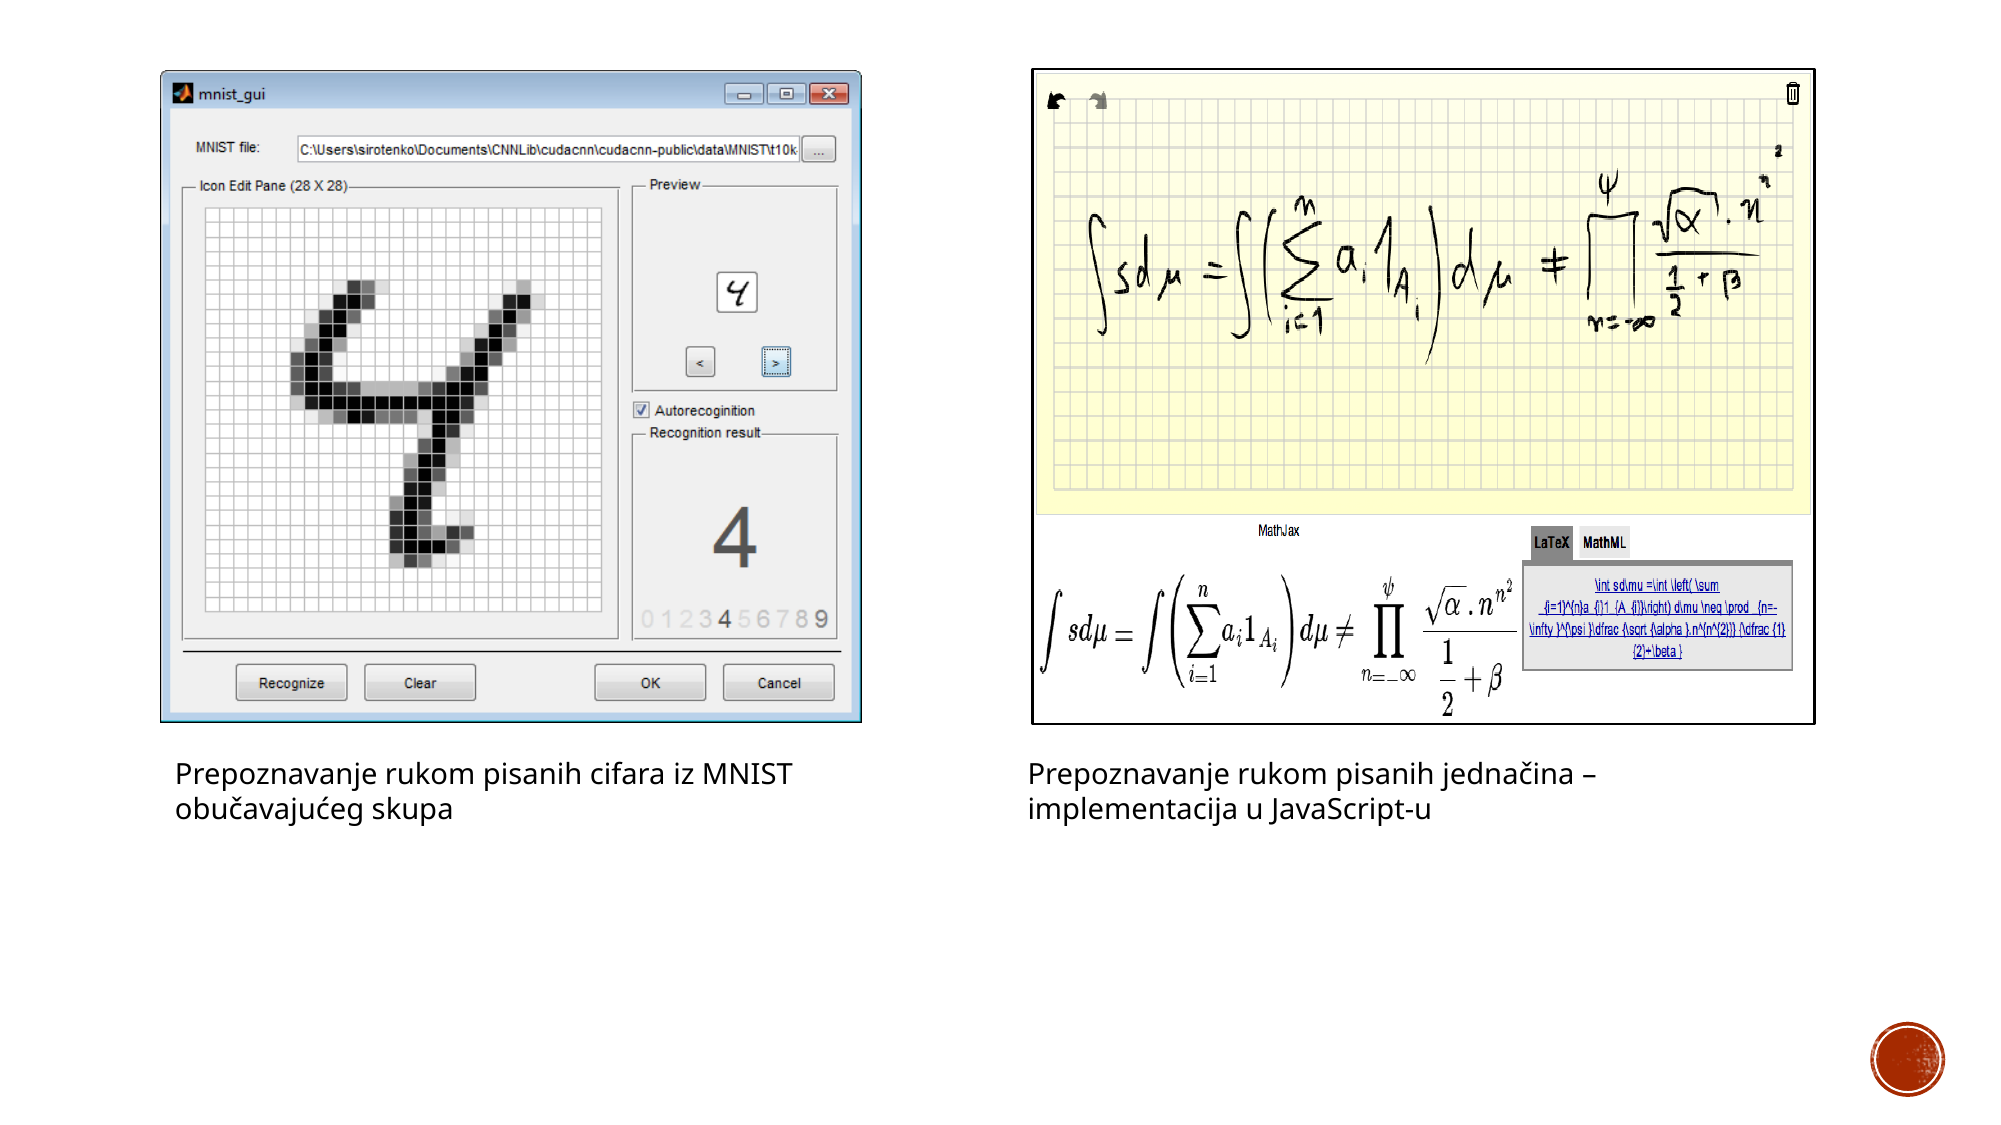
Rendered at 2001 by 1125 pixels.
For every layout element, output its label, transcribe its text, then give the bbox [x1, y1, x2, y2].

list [1036, 73, 1811, 721]
text_box Prepoznavanje rukom pisanih jednačina – implementacija u JavaScript-u [1012, 748, 1793, 833]
text_box Prepoznavanje rukom pisanih cifara iz MNIST obučavajućeg skupa [160, 748, 862, 833]
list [163, 73, 861, 722]
